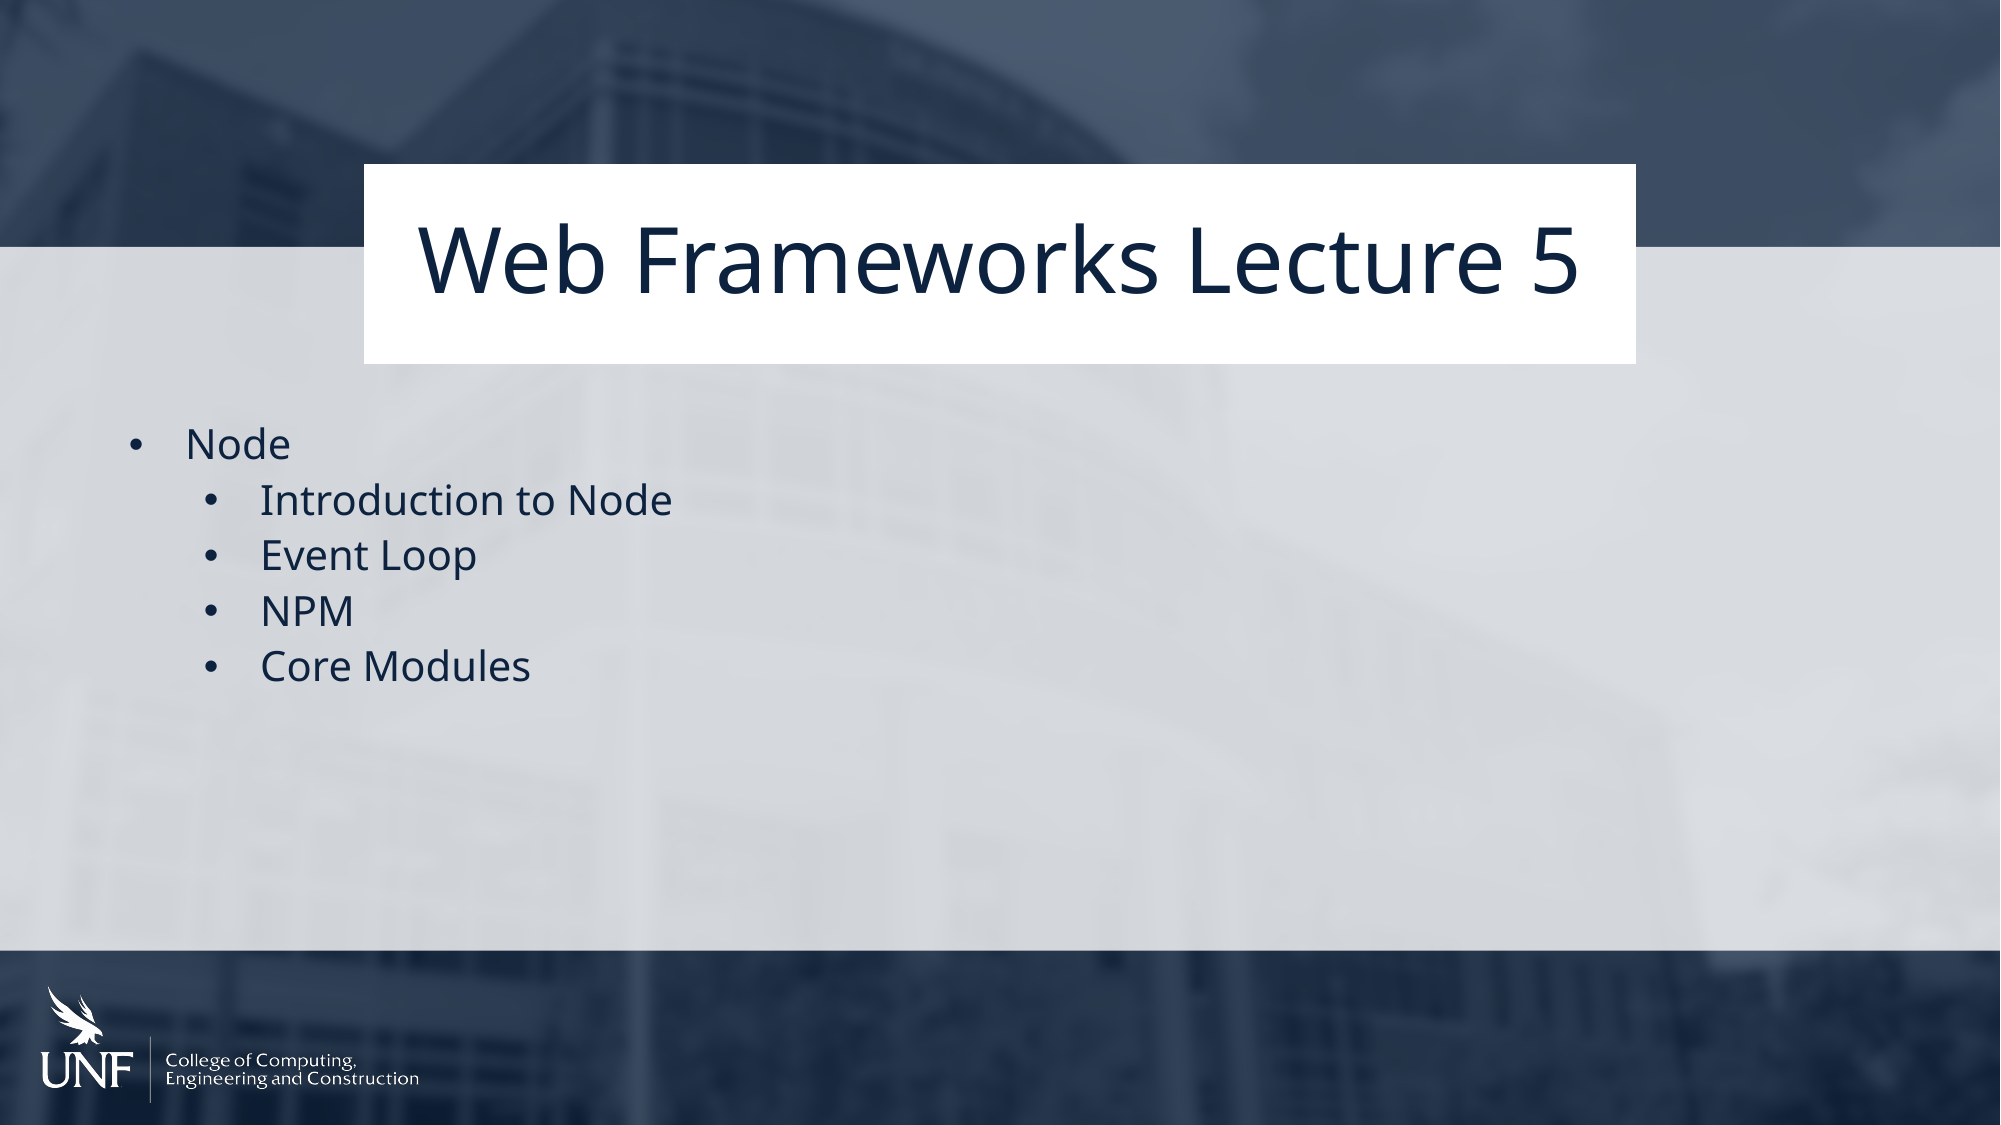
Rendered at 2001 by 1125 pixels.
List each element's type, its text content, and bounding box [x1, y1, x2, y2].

list Node Introduction to Node Event Loop NPM Core Modules [114, 416, 1886, 898]
title Web Frameworks Lecture 5 [0, 197, 2000, 331]
picture [40, 984, 419, 1103]
